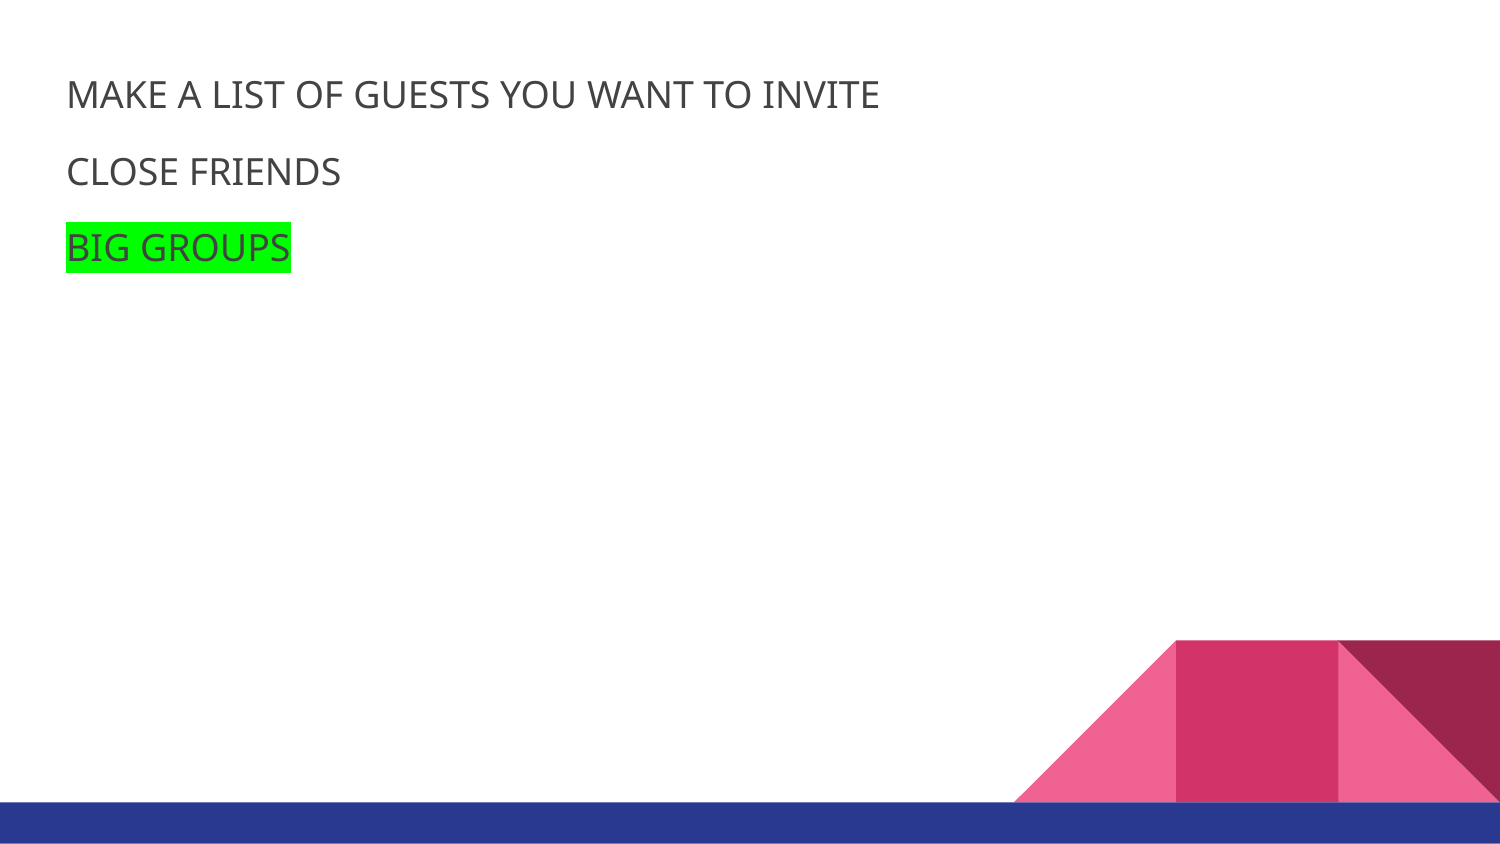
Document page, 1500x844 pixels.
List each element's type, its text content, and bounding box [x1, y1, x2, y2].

list MAKE A LIST OF GUESTS YOU WANT TO INVITE CLOSE FRIENDS BIG GROUPS [51, 49, 1449, 750]
